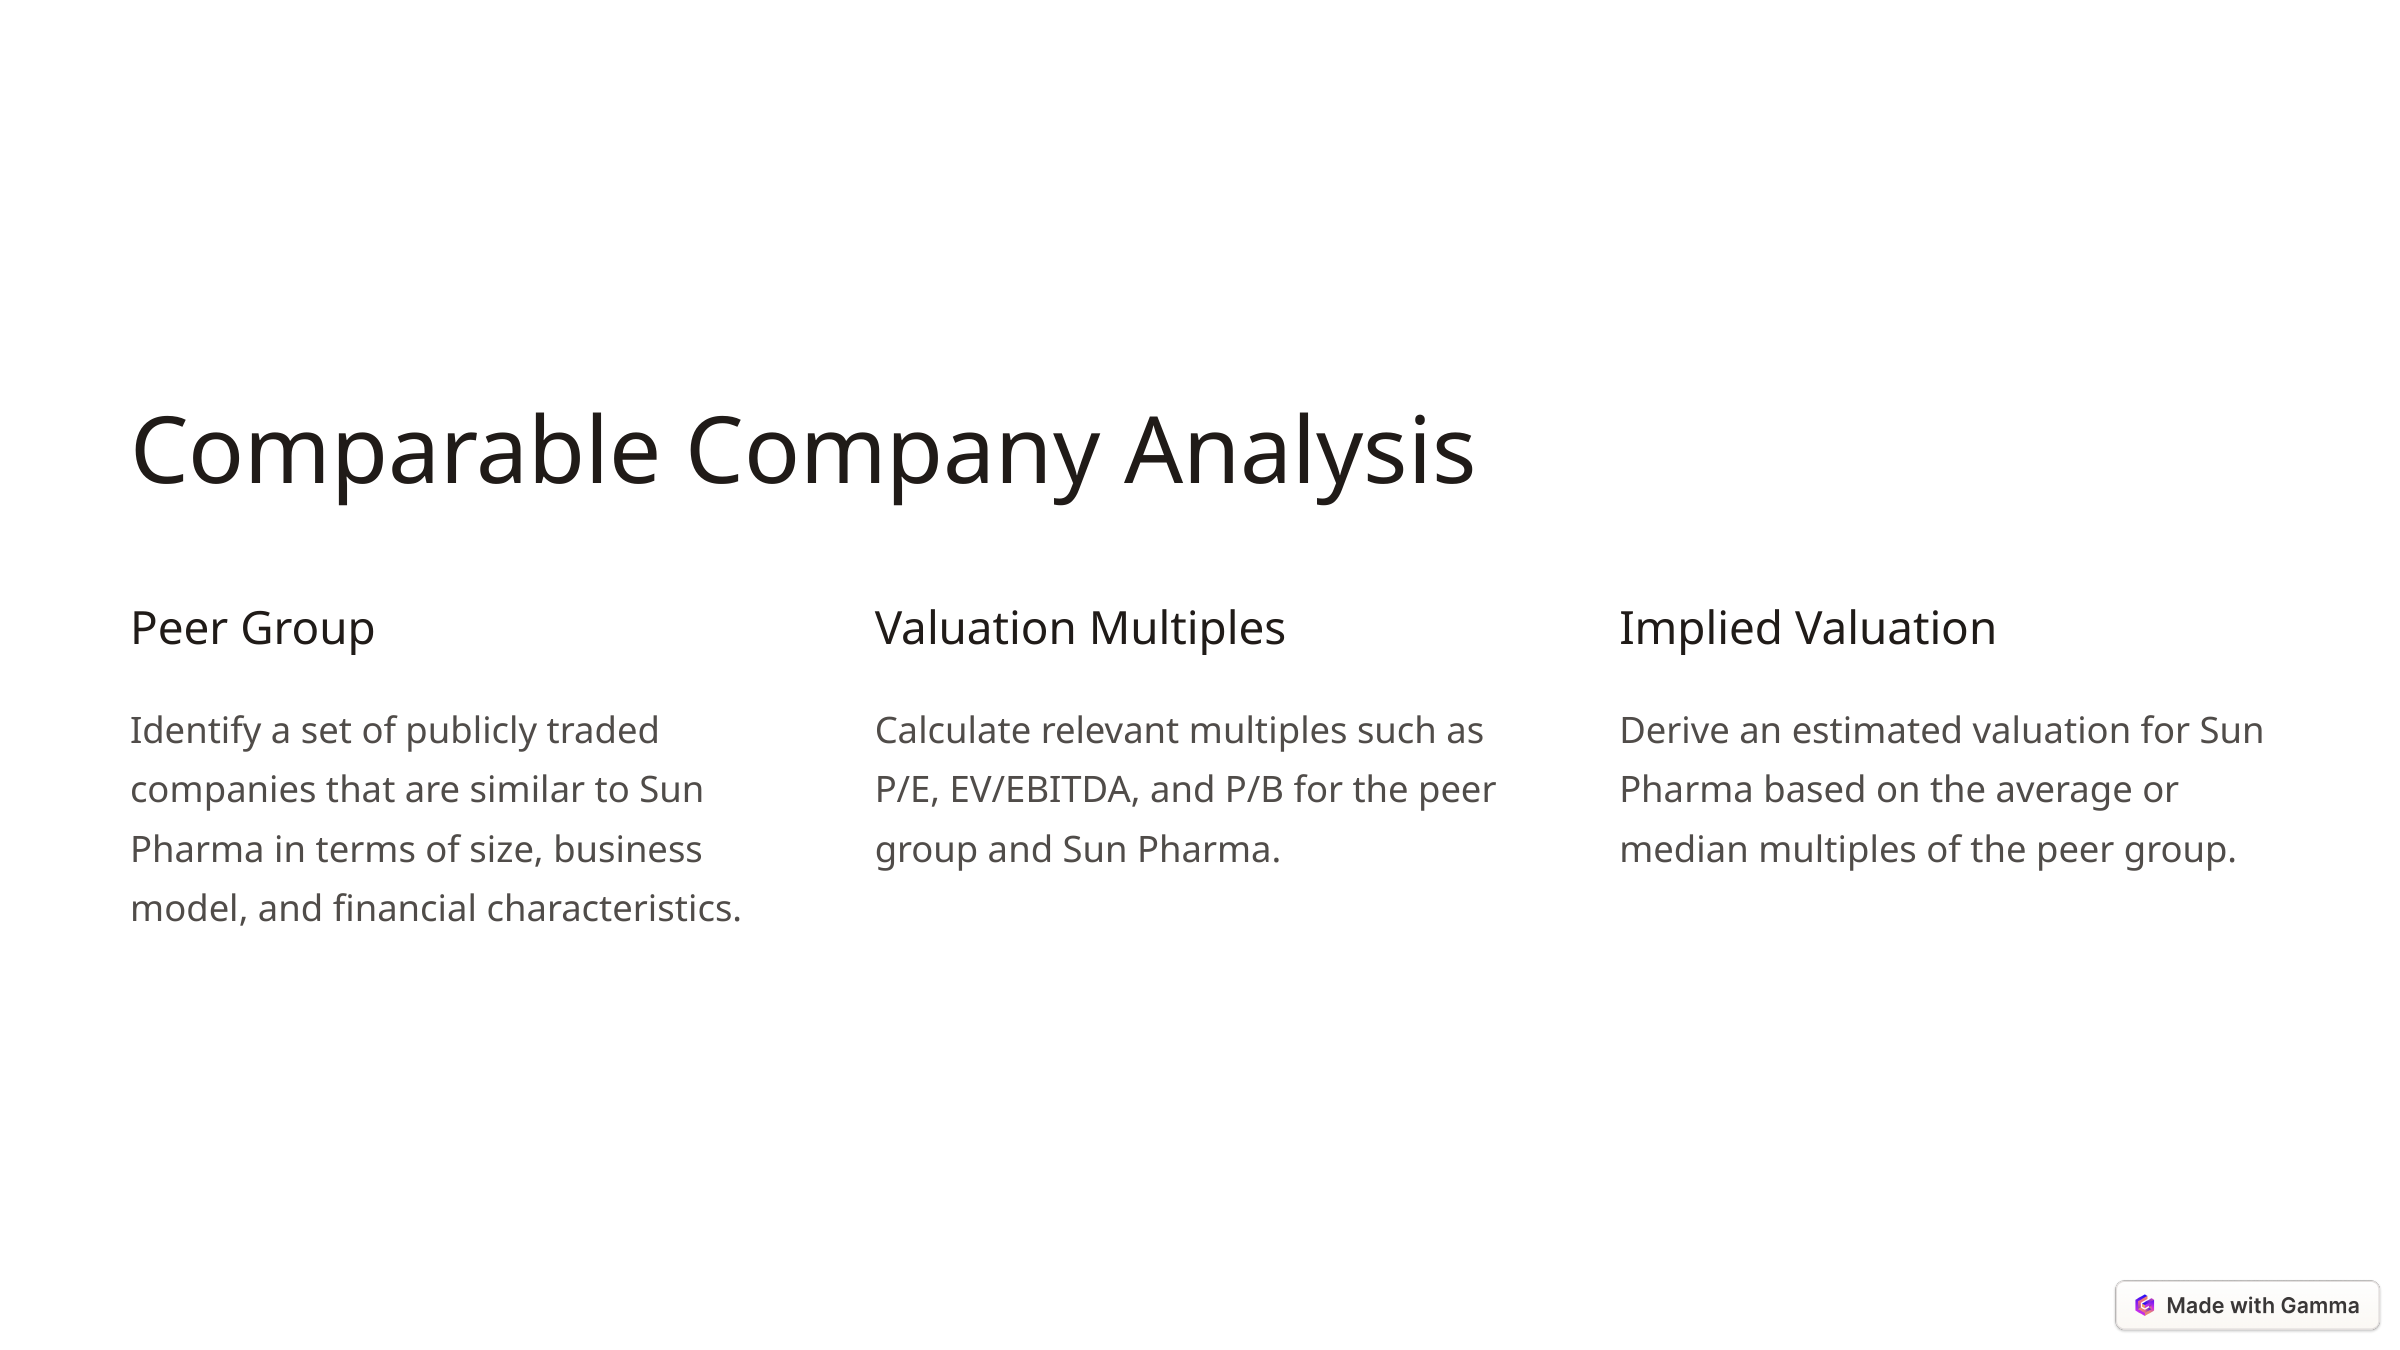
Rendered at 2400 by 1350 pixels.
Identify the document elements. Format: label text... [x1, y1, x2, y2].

text_box Comparable Company Analysis [130, 386, 1546, 504]
text_box Calculate relevant multiples such as P/E, EV/EBITDA, and P/B for the peer group and Sun Pharma. [874, 691, 1528, 870]
text_box Peer Group [130, 596, 596, 655]
text_box Derive an estimated valuation for Sun Pharma based on the average or median multiples of the peer group. [1619, 691, 2272, 870]
picture [2106, 1271, 2389, 1339]
text_box Valuation Multiples [874, 596, 1340, 655]
text_box Identify a set of publicly traded companies that are similar to Sun Pharma in terms of size, business model, and financial characteristics. [130, 691, 783, 930]
text_box Implied Valuation [1619, 596, 2085, 655]
